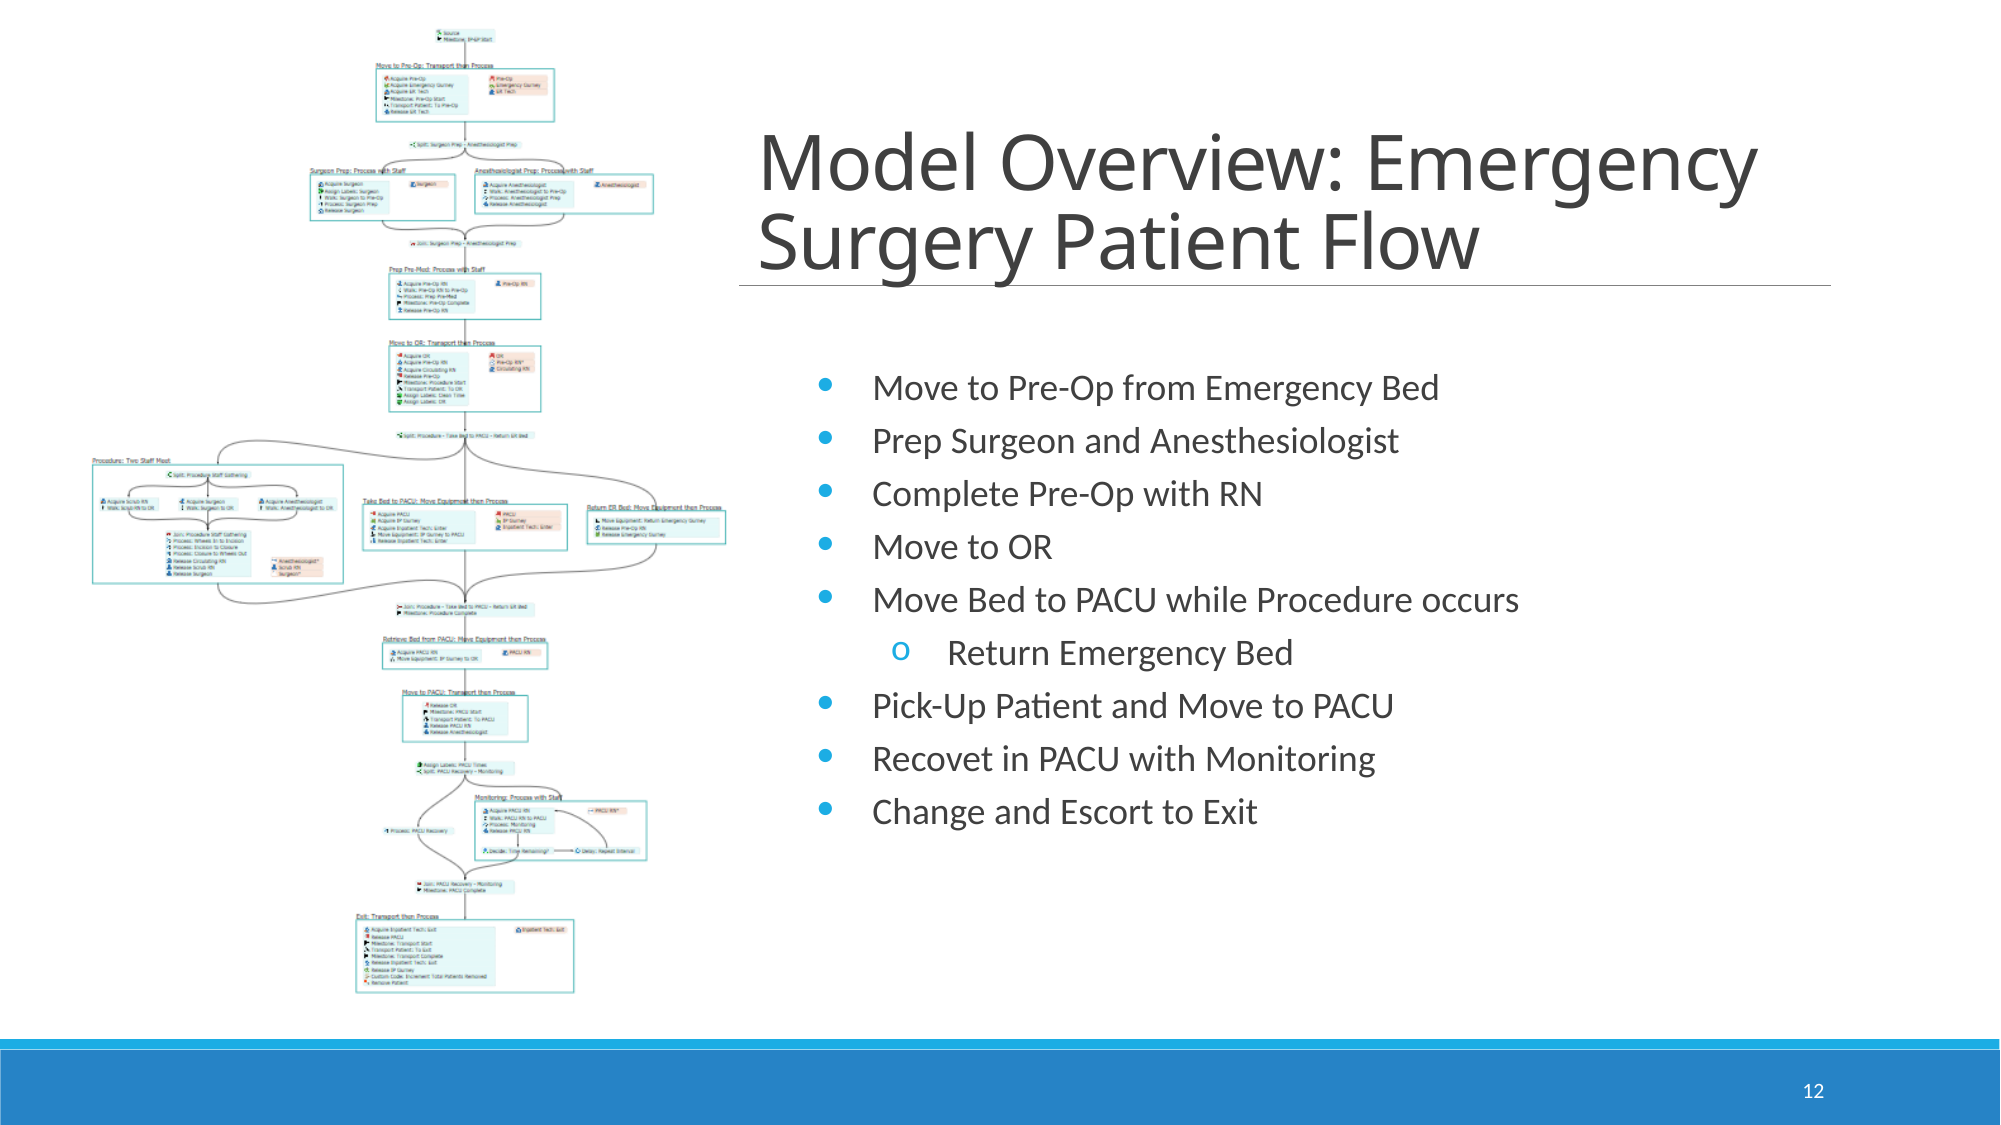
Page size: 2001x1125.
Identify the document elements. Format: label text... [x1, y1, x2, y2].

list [81, 9, 744, 1014]
text_box Move to Pre-Op from Emergency Bed Prep Surgeon and Anesthesiologist Complete Pre-Op with RN Move to OR Move Bed to PACU while Procedure occurs Return Emergency Bed Pick-Up Patient and Move to PACU Recovet in PACU with Monitoring Change and Escort to Exit [816, 360, 1895, 963]
slide_number 12 [1624, 1059, 1840, 1120]
title Model Overview: Emergency Surgery Patient Flow [753, 54, 1822, 293]
